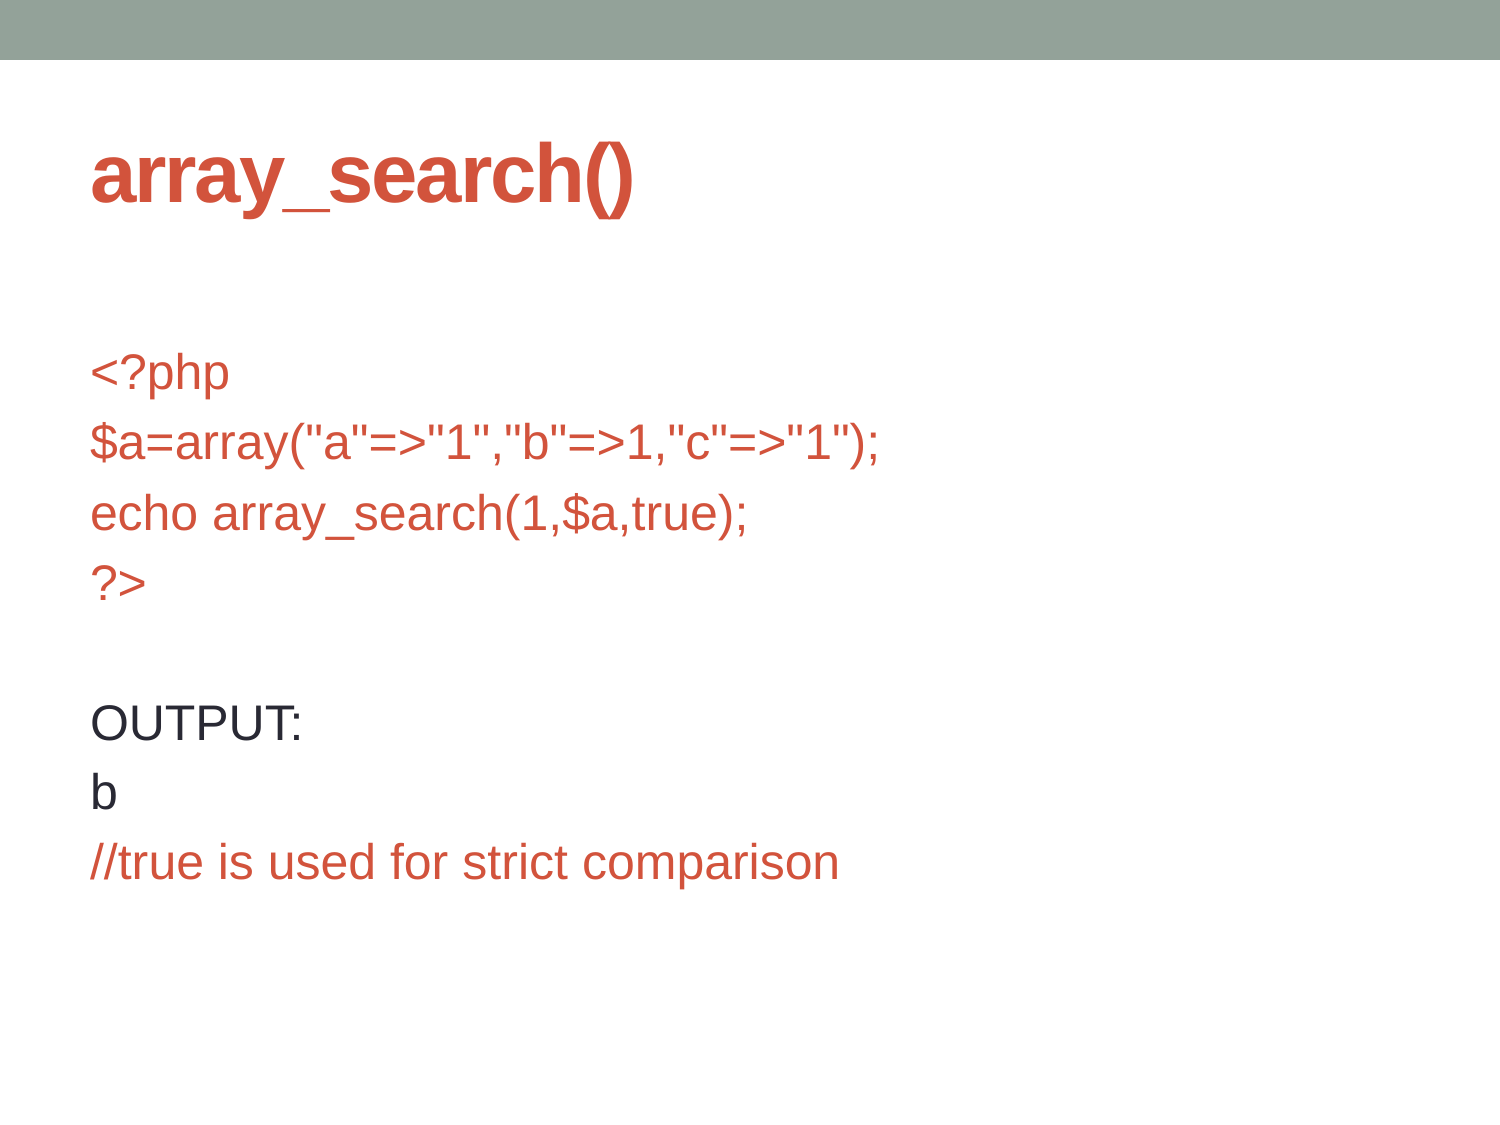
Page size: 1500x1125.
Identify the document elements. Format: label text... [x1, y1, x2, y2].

list <?php $a=array("a"=>"1","b"=>1,"c"=>"1"); echo array_search(1,$a,true); ?> OUTPUT: b //true is used for strict comparison [75, 262, 1425, 1063]
title array_search() [75, 87, 1425, 250]
